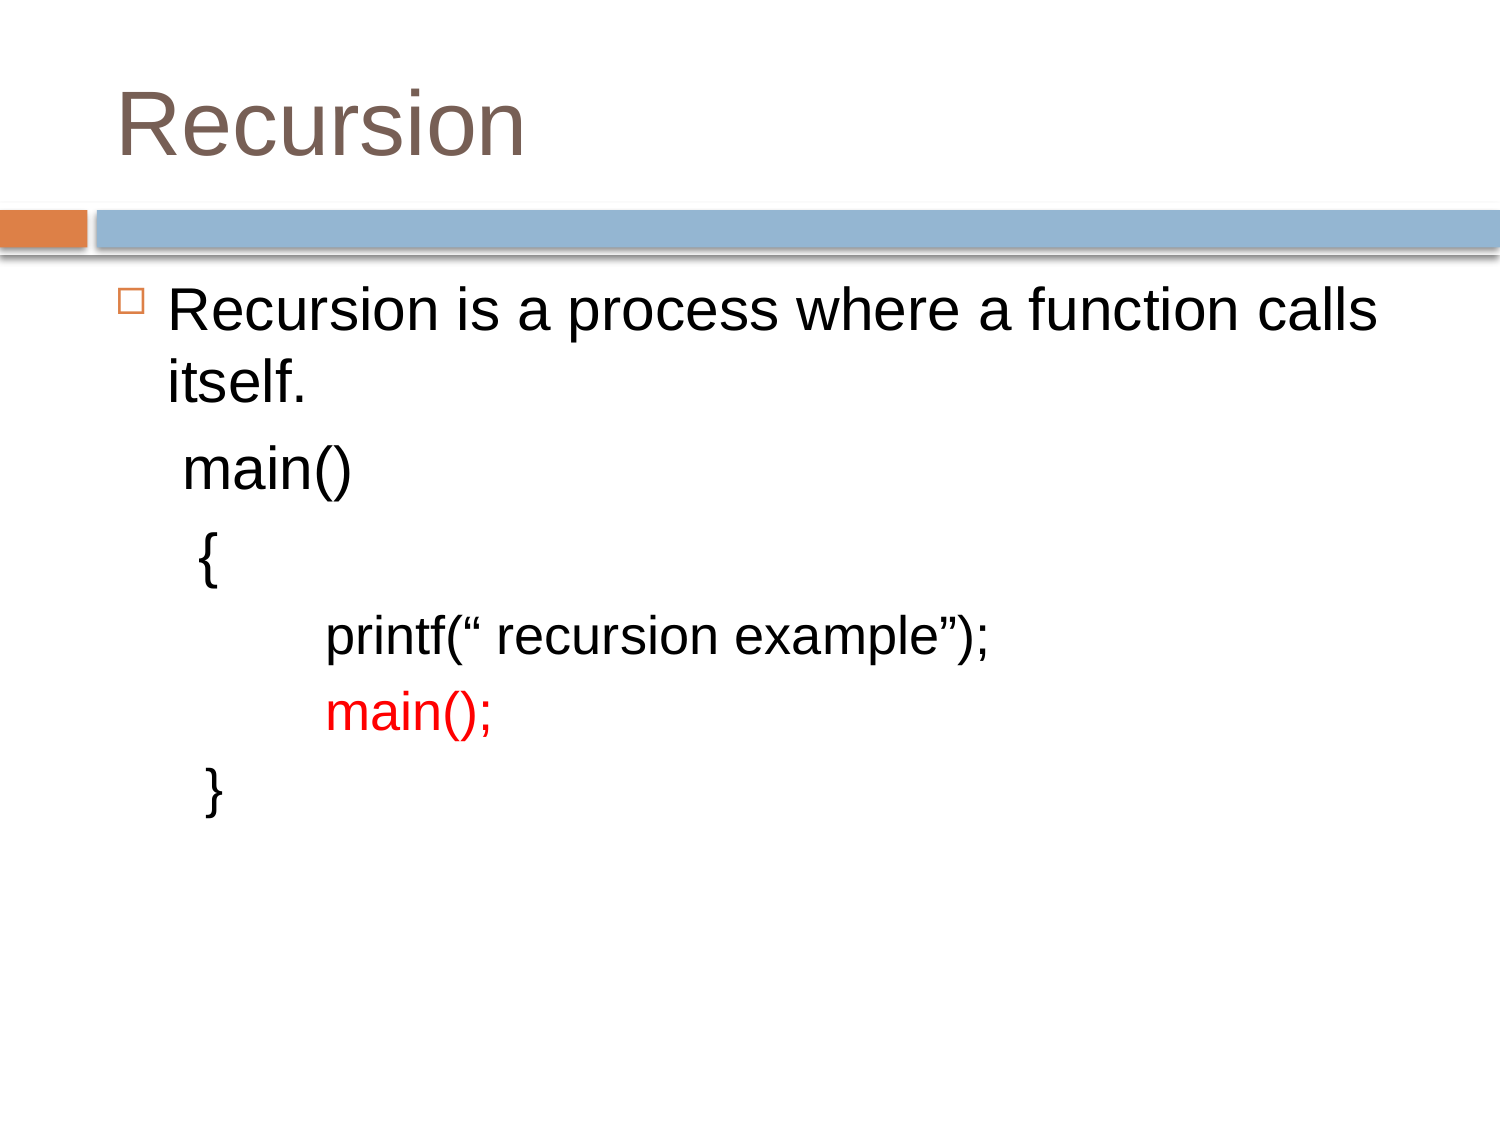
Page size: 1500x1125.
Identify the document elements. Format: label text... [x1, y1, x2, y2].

list Recursion is a process where a function calls itself. main() { printf(“ recursion example”); main(); } [100, 262, 1438, 1000]
title Recursion [100, 37, 1438, 200]
